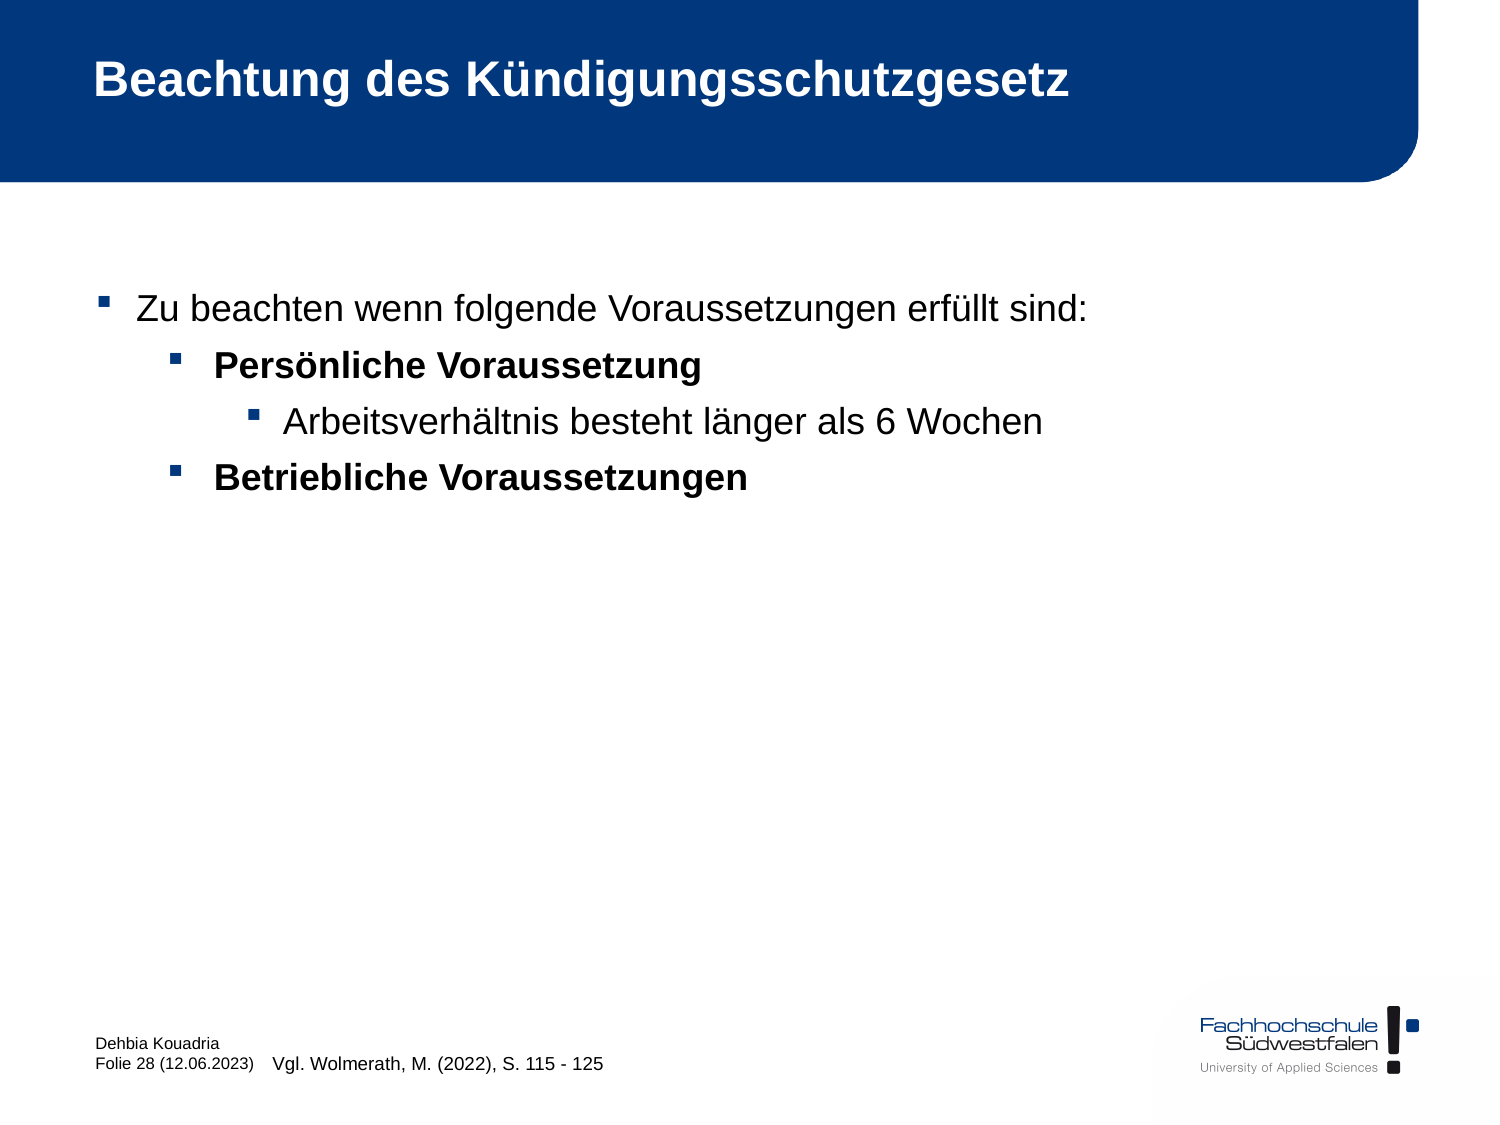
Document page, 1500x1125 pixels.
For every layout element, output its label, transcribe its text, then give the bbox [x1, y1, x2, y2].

picture [1152, 976, 1500, 1125]
list Zu beachten wenn folgende Voraussetzungen erfüllt sind: Persönliche Voraussetzung Arbeitsverhältnis besteht länger als 6 Wochen Betriebliche Voraussetzungen [95, 284, 1419, 1007]
title Beachtung des Kündigungsschutzgesetz [94, 34, 1419, 101]
picture [0, 0, 1419, 183]
text_box Vgl. Wolmerath, M. (2022), S. 115 - 125 [257, 1043, 1209, 1125]
